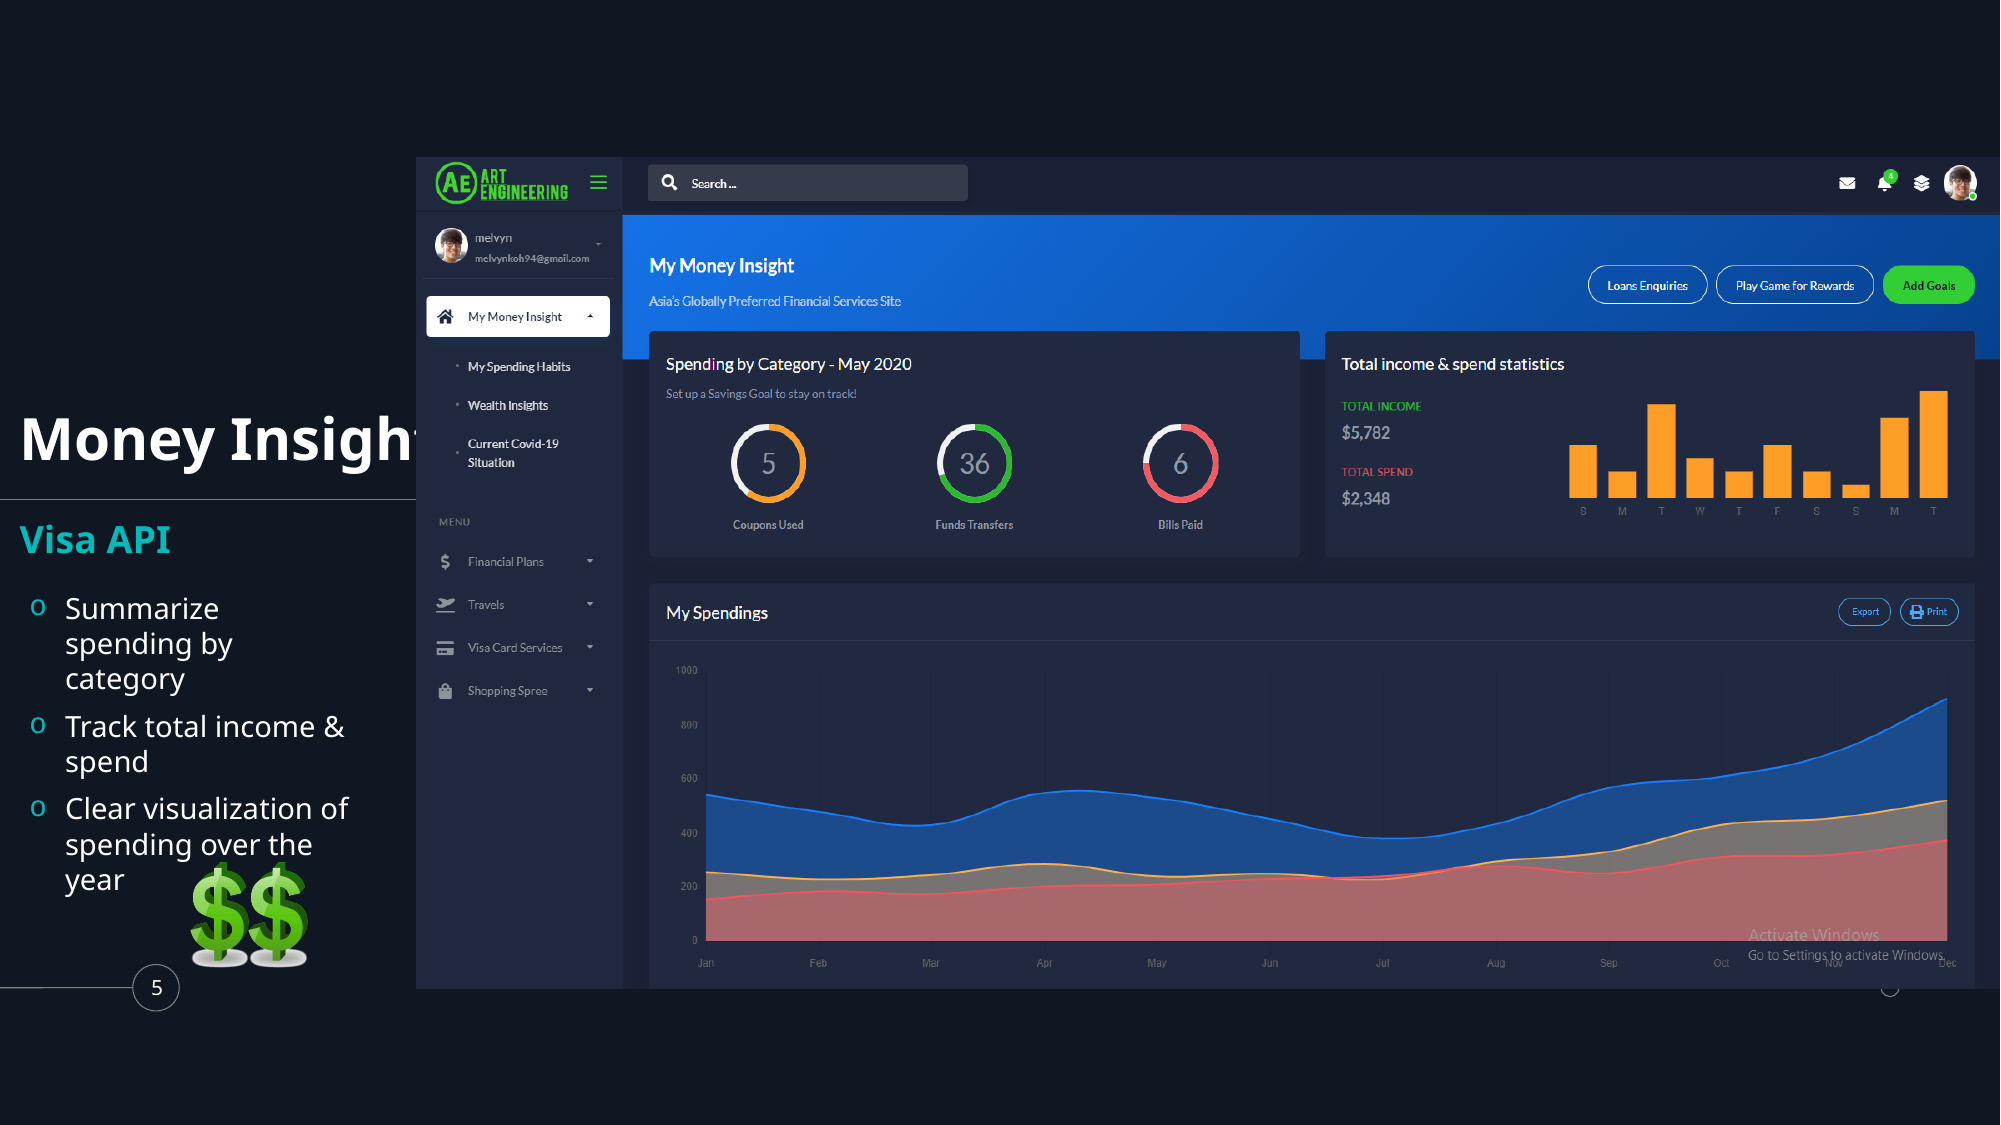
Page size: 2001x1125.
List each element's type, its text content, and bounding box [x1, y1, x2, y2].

slide_number 5 [127, 964, 186, 1014]
list Summarize spending by category Track total income & spend Clear visualization of spending over the year [29, 590, 355, 928]
title Money Insight [19, 363, 416, 474]
picture [416, 157, 2000, 989]
list Visa API [19, 515, 416, 610]
picture [190, 862, 308, 968]
